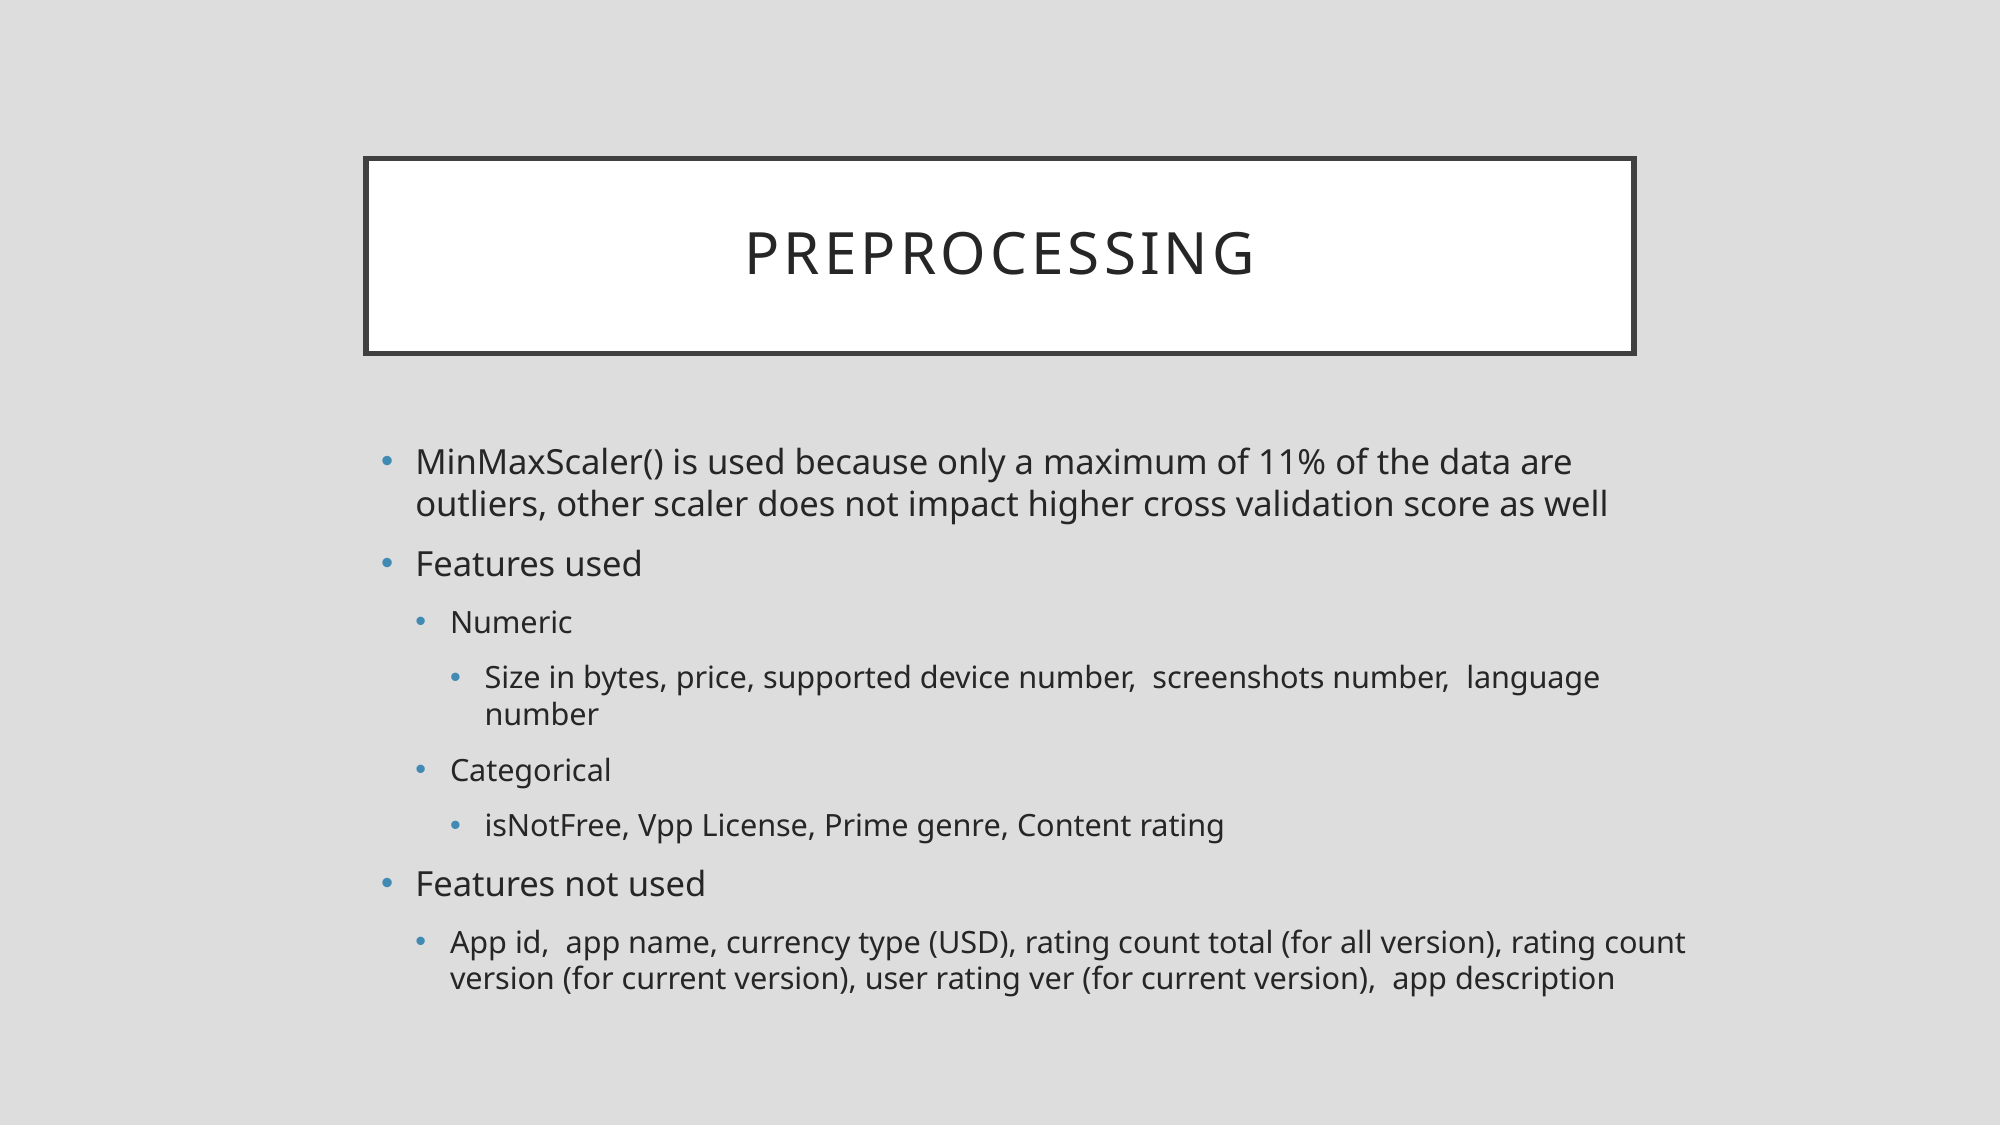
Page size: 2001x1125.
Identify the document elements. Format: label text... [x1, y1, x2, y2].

list MinMaxScaler() is used because only a maximum of 11% of the data are outliers, other scaler does not impact higher cross validation score as well Features used Numeric Size in bytes, price, supported device number, screenshots number, language number Categorical isNotFree, Vpp License, Prime genre, Content rating Features not used App id, app name, currency type (USD), rating count total (for all version), rating count version (for current version), user rating ver (for current version), app description [366, 432, 1703, 1035]
title preprocessing [363, 156, 1637, 356]
